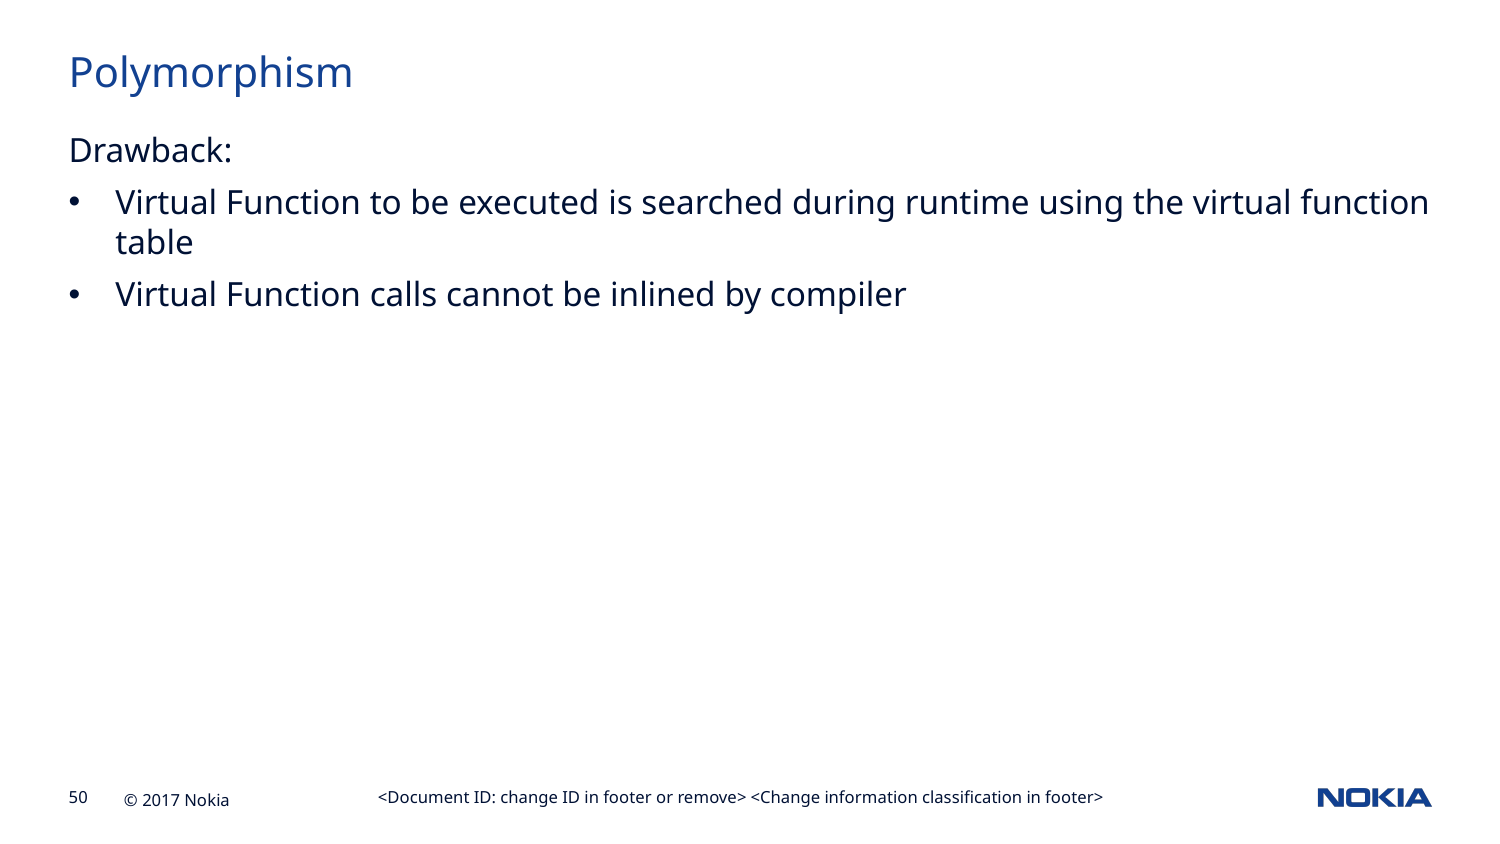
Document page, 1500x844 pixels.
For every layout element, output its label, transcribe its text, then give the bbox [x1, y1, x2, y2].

footer <Document ID: change ID in footer or remove> <Change information classification in footer> [377, 790, 1122, 811]
picture [1292, 762, 1458, 833]
list Polymorphism [68, 46, 1432, 97]
list Drawback: Virtual Function to be executed is searched during runtime using the virtual function table Virtual Function calls cannot be inlined by compiler [68, 128, 1481, 762]
